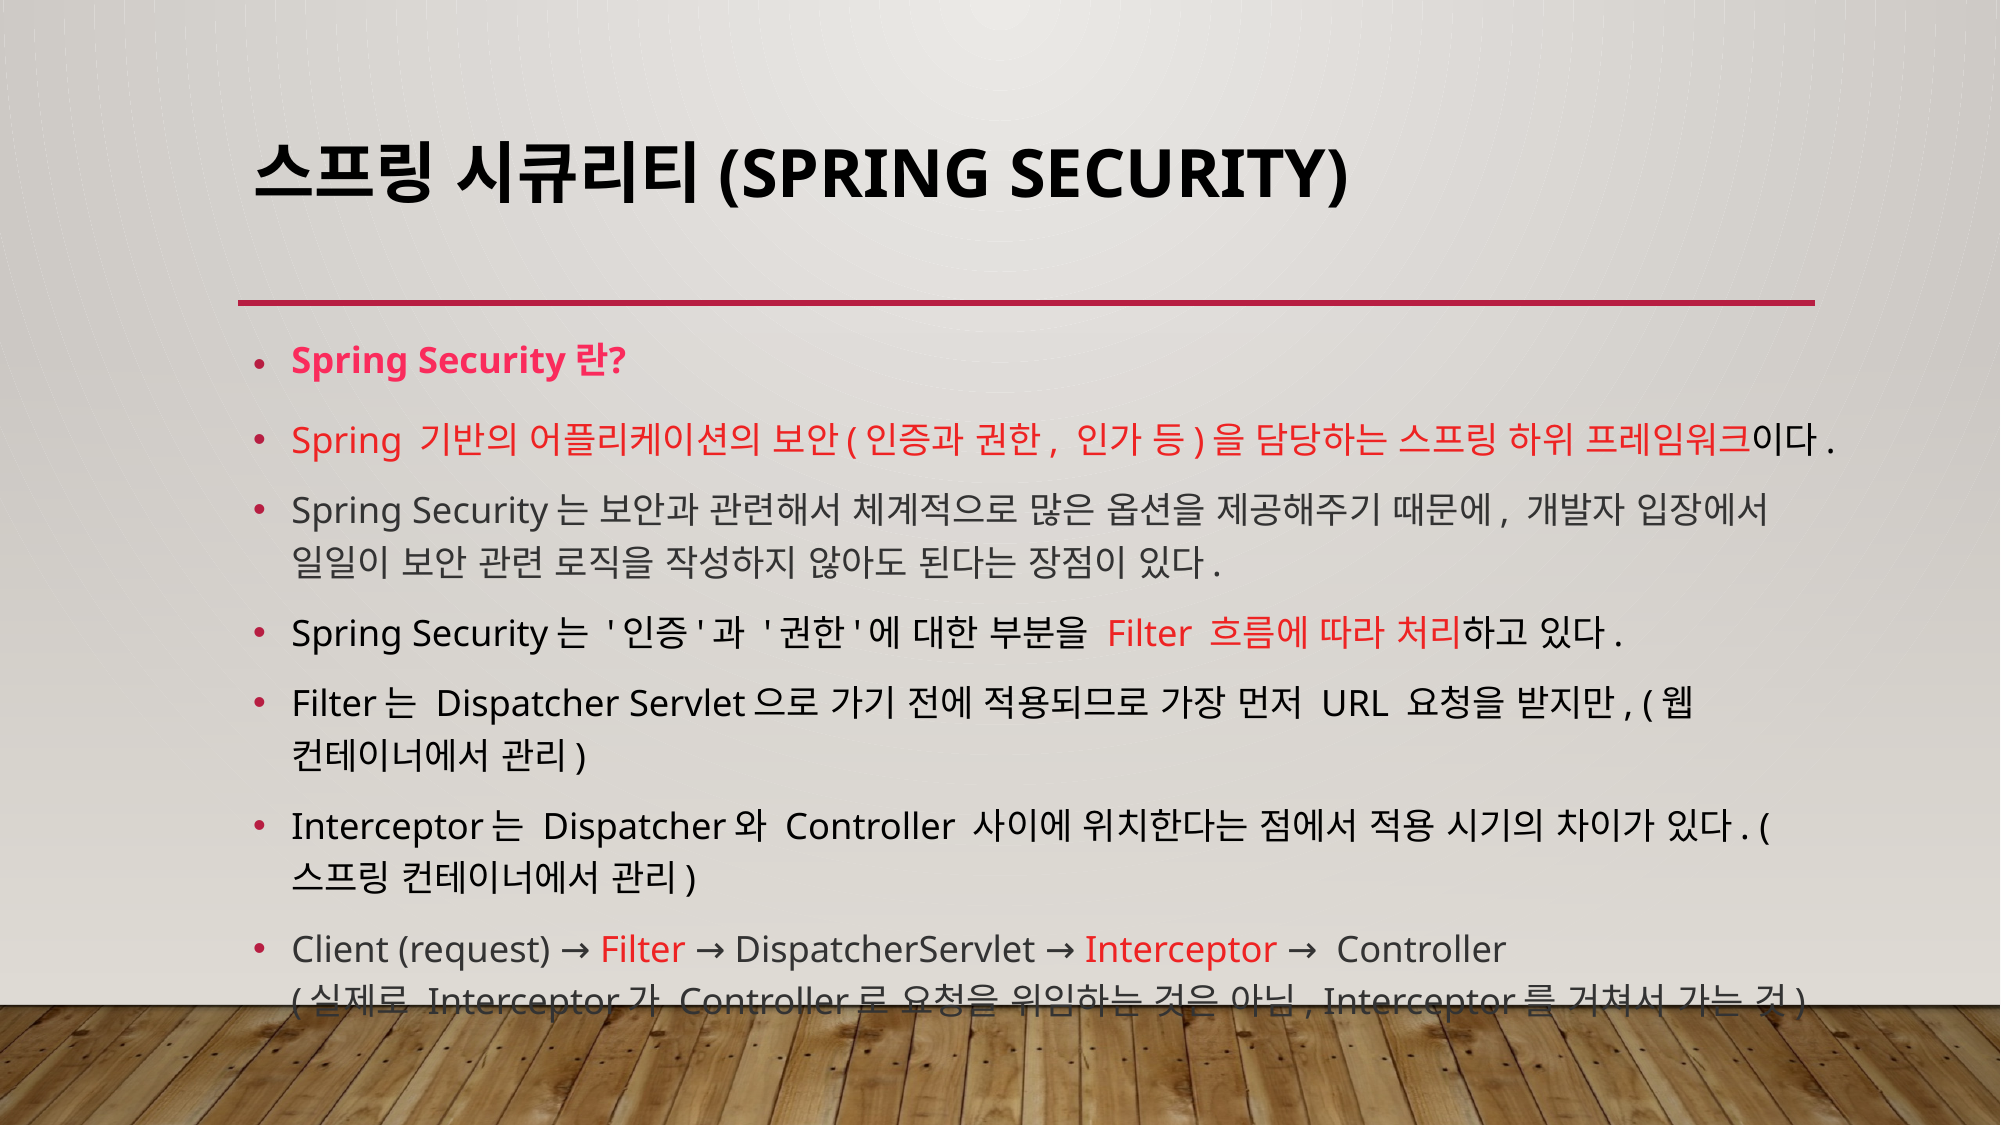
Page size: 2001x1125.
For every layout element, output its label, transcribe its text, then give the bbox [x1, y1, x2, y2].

list Spring Security 란? Spring 기반의 어플리케이션의 보안(인증과 권한, 인가 등)을 담당하는 스프링 하위 프레임워크이다. Spring Security는 보안과 관련해서 체계적으로 많은 옵션을 제공해주기 때문에, 개발자 입장에서 일일이 보안 관련 로직을 작성하지 않아도 된다는 장점이 있다. Spring Security는 '인증'과 '권한'에 대한 부분을 Filter 흐름에 따라 처리하고 있다. Filter는 Dispatcher Servlet으로 가기 전에 적용되므로 가장 먼저 URL 요청을 받지만, (웹 컨테이너에서 관리) Interceptor는 Dispatcher와 Controller 사이에 위치한다는 점에서 적용 시기의 차이가 있다. (스프링 컨테이너에서 관리) Client (request) → Filter → DispatcherServlet → Interceptor → Controller (실제로 Interceptor가 Controller로 요청을 위임하는 것은 아님, Interceptor를 거쳐서 가는 것) [238, 319, 1877, 1040]
picture [0, 1005, 2000, 1125]
title 스프링 시큐리티(Spring Security) [238, 131, 1814, 305]
